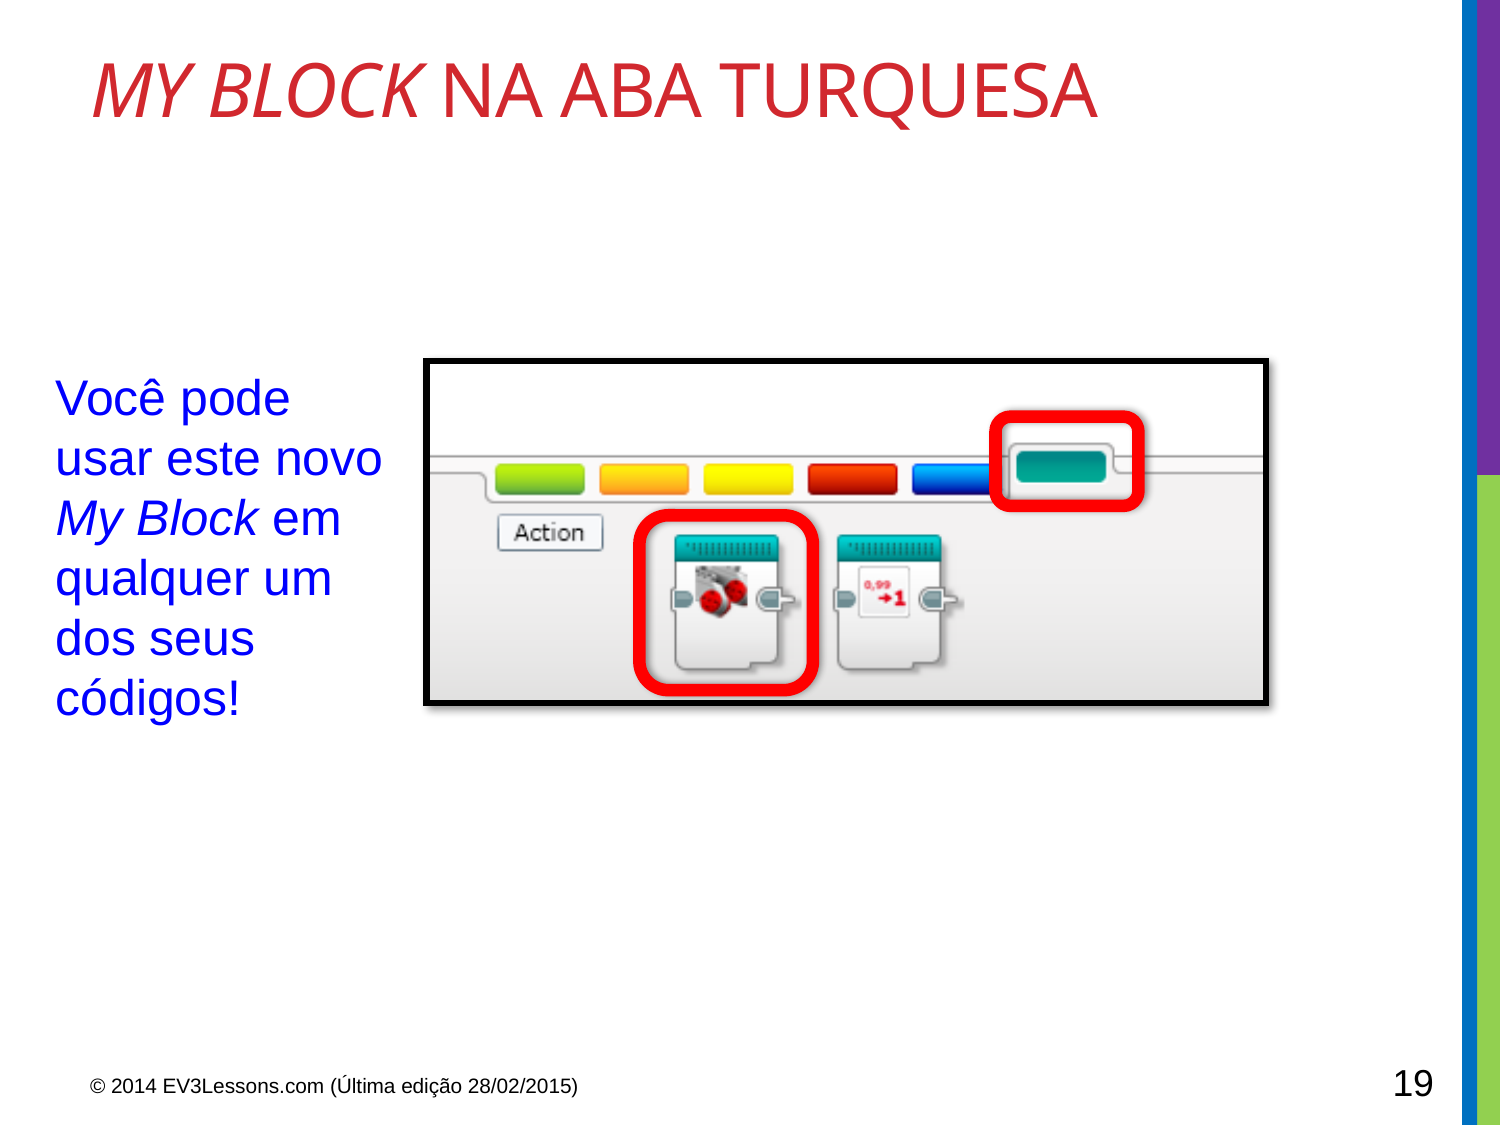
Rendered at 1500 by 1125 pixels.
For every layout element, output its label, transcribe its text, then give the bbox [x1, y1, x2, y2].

text_box Você pode usar este novo My Block em qualquer um dos seus códigos! [40, 358, 404, 734]
footer © 2014 EV3Lessons.com (Última edição 28/02/2015) [75, 1065, 638, 1112]
slide_number 19 [1377, 1051, 1460, 1112]
picture [429, 363, 1264, 700]
text_box My Block na aba turquesa [74, 25, 1428, 151]
